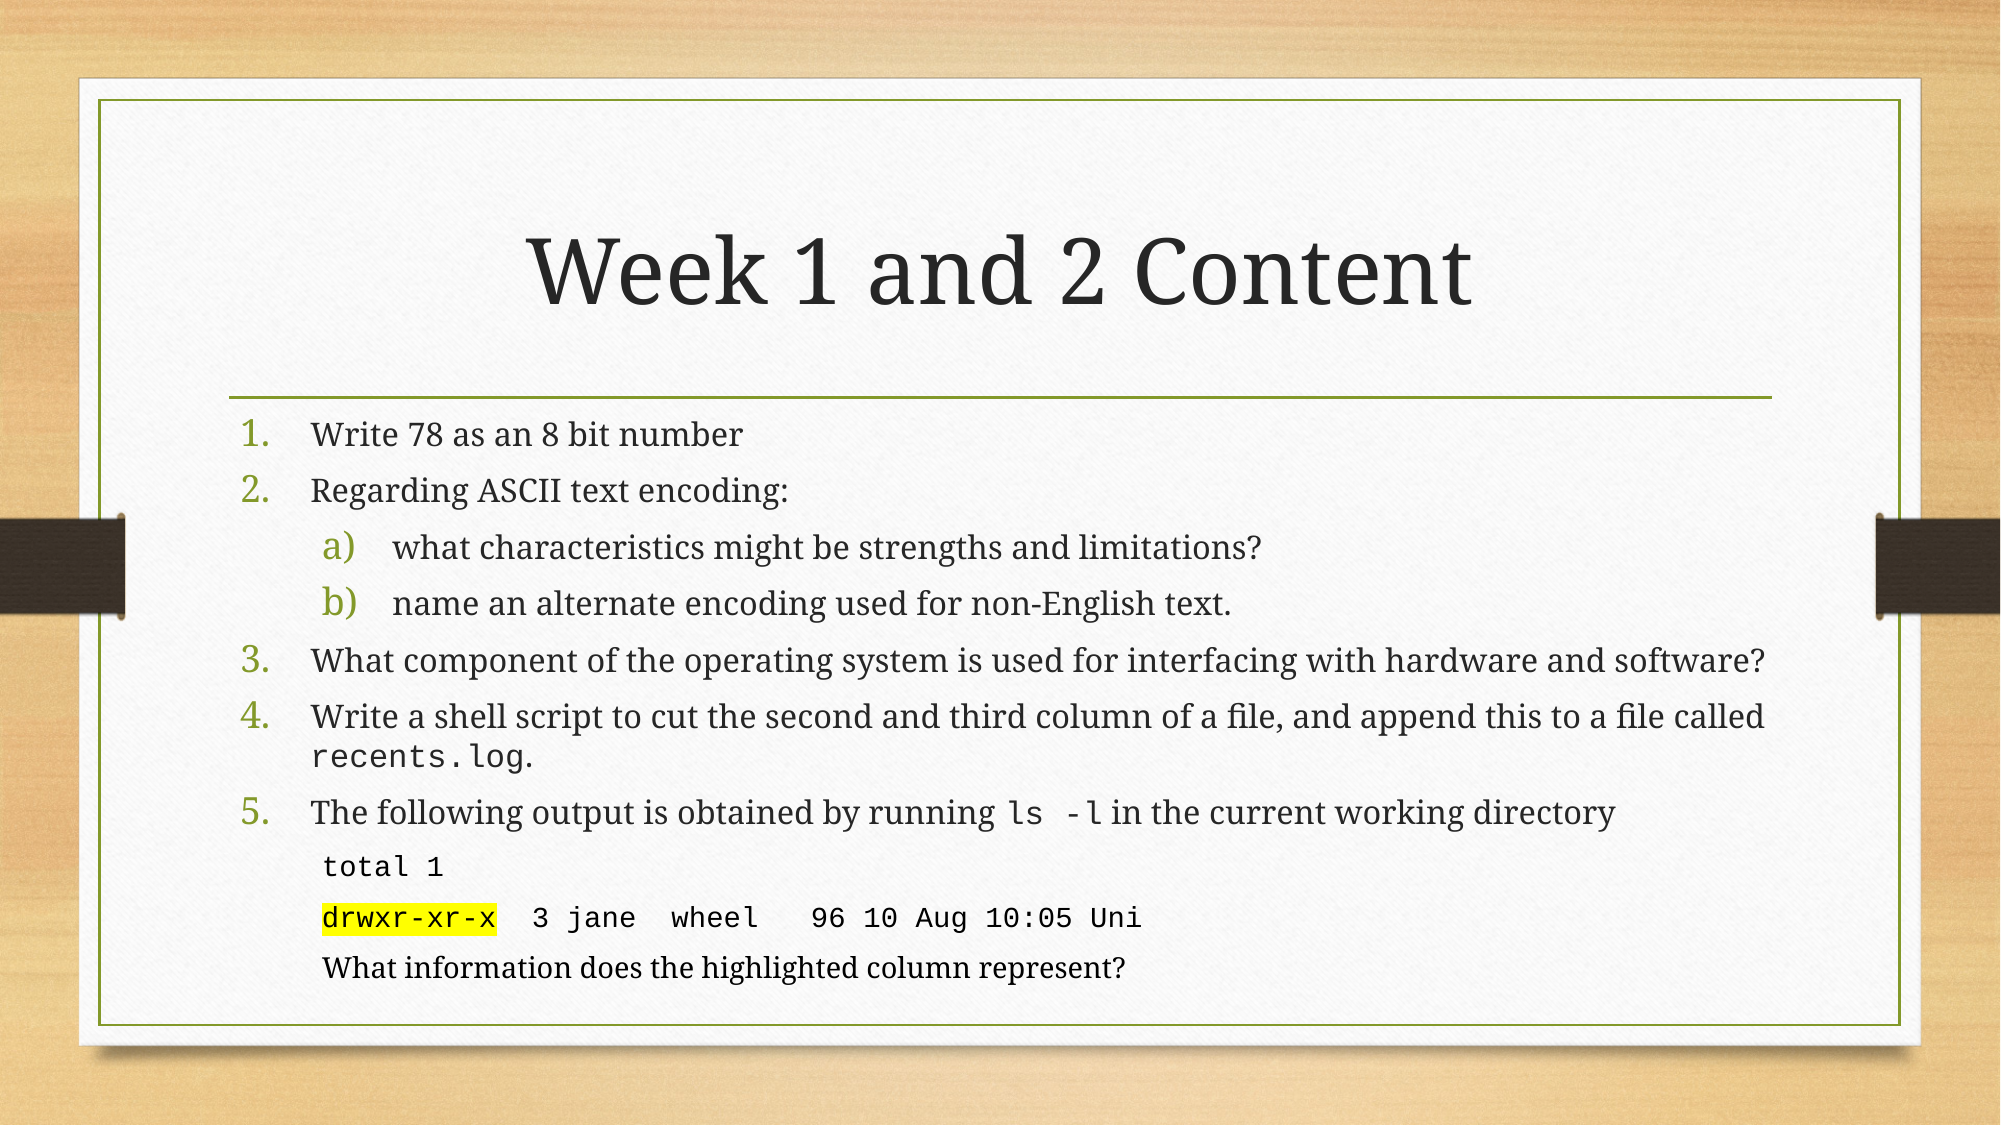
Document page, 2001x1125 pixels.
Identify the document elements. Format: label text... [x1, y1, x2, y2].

list Write 78 as an 8 bit number Regarding ASCII text encoding: what characteristics might be strengths and limitations? name an alternate encoding used for non-English text. What component of the operating system is used for interfacing with hardware and software? Write a shell script to cut the second and third column of a file, and append this to a file called recents.log. The following output is obtained by running ls -l in the current working directory total 1 drwxr-xr-x 3 jane wheel 96 10 Aug 10:05 Uni What information does the highlighted column represent? [225, 406, 1788, 1013]
picture [0, 0, 2001, 1125]
title Week 1 and 2 Content [212, 161, 1788, 375]
